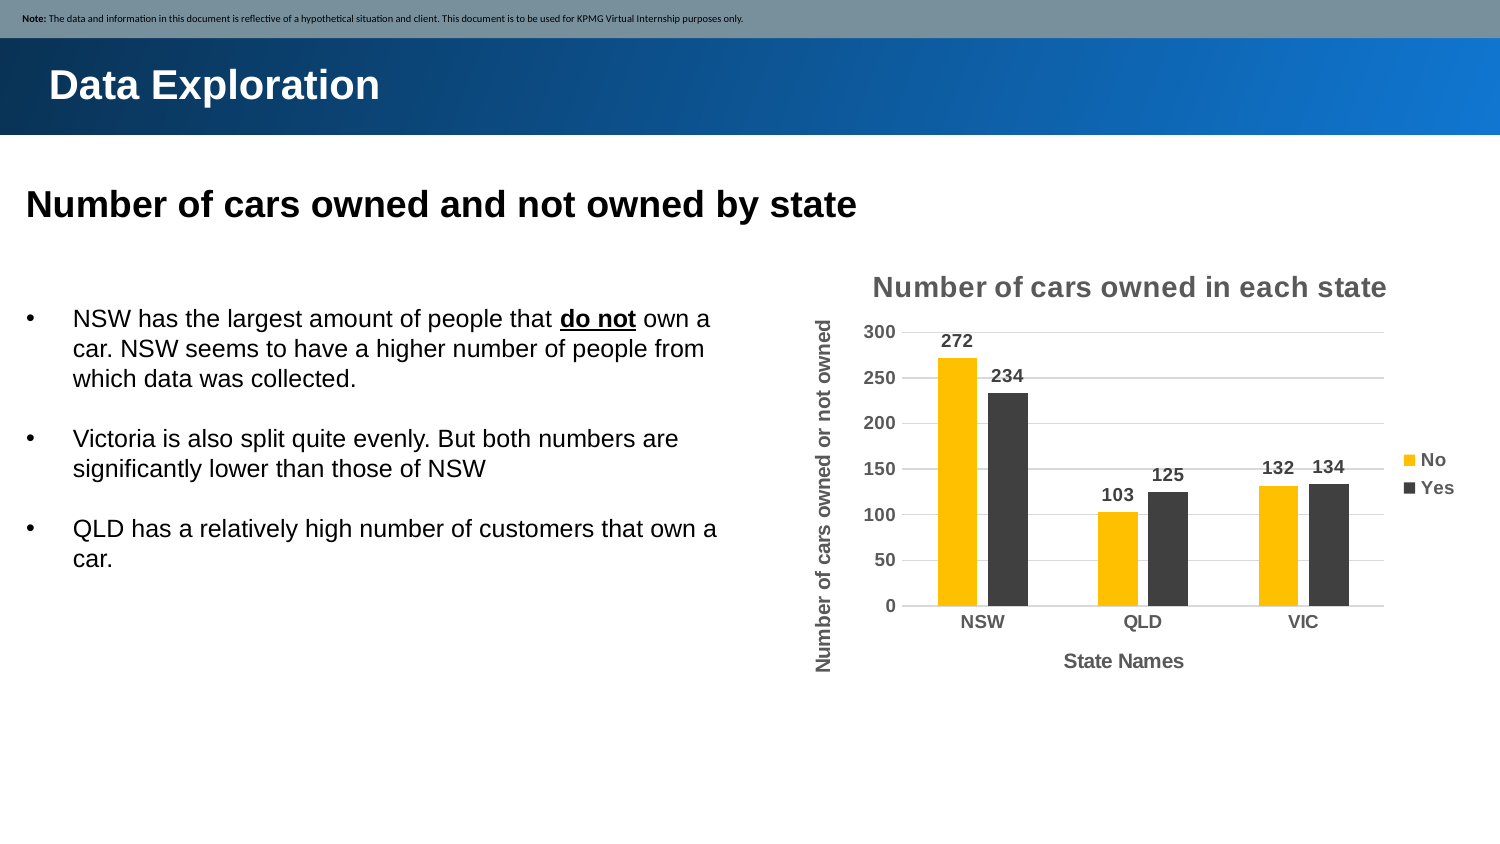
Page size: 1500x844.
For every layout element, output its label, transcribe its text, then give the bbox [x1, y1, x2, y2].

text_box NSW has the largest amount of people that do not own a car. NSW seems to have a higher number of people from which data was collected. Victoria is also split quite evenly. But both numbers are significantly lower than those of NSW QLD has a relatively high number of customers that own a car. [18, 295, 736, 580]
text_box [0, 39, 1500, 135]
text_box Note: The data and information in this document is reflective of a hypothetical situation and client. This document is to be used for KPMG Virtual Internship purposes only. [0, 0, 1500, 39]
chart [786, 244, 1475, 705]
text_box Data Exploration [33, 43, 1439, 124]
text_box Number of cars owned and not owned by state [18, 172, 977, 232]
